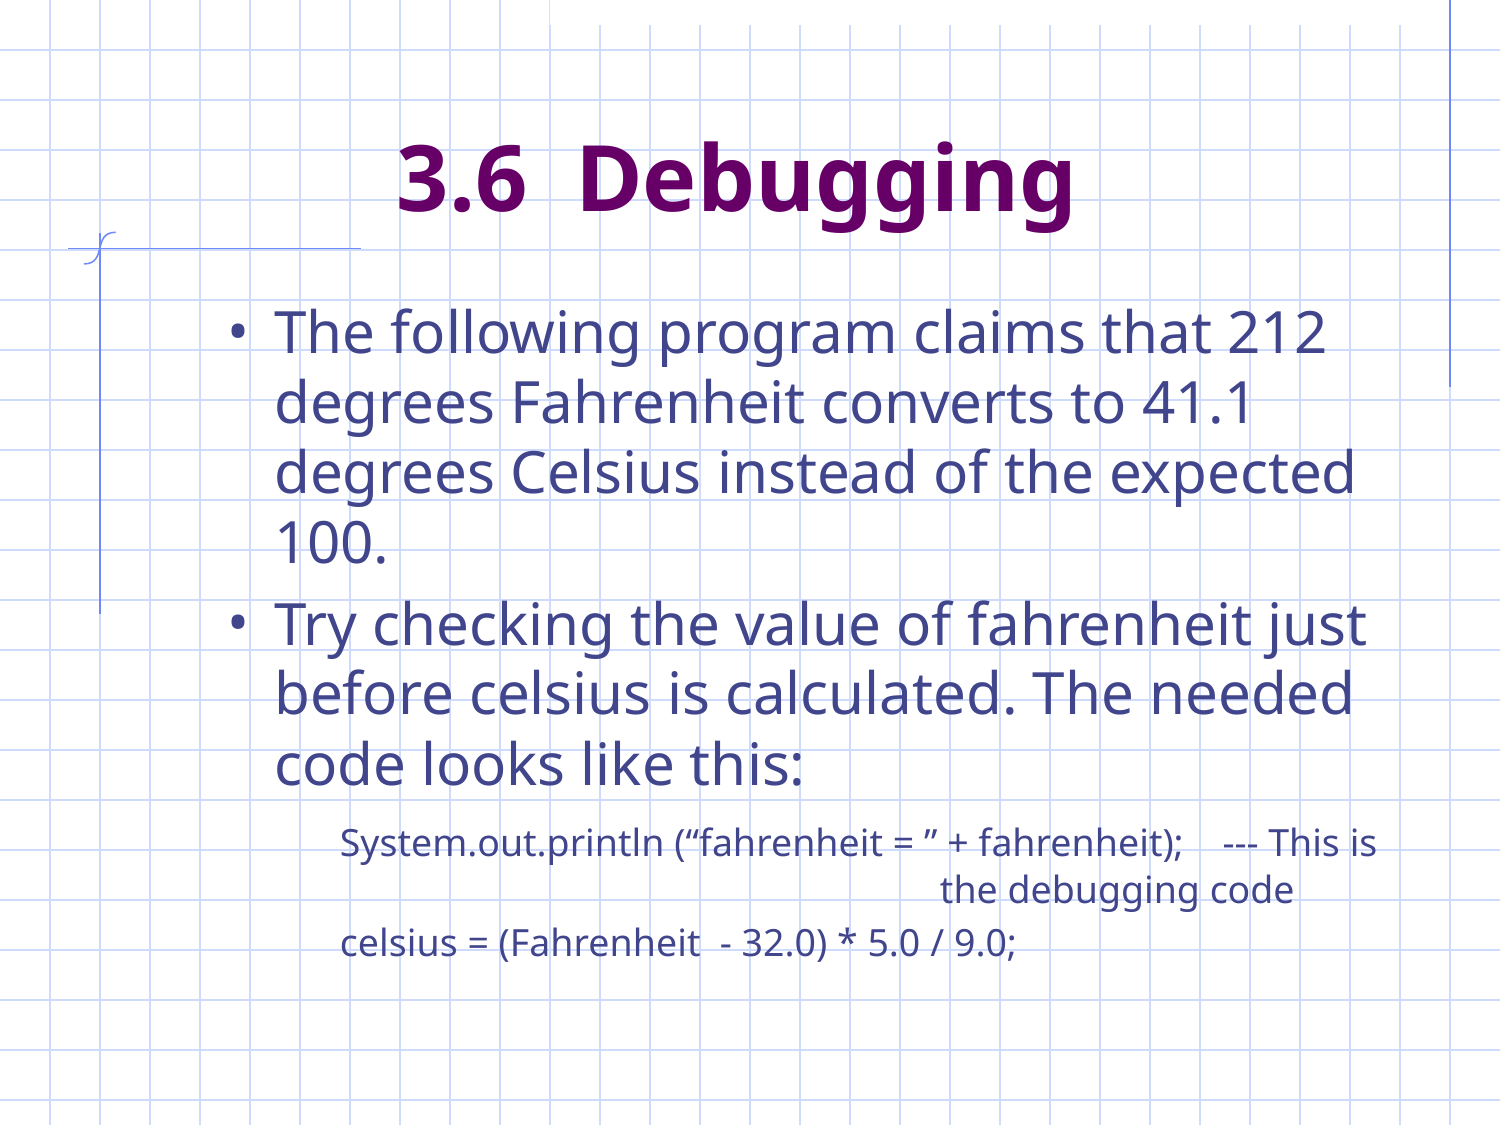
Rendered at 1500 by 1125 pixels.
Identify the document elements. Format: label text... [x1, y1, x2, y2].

title 3.6 Debugging [99, 112, 1375, 238]
list The following program claims that 212 degrees Fahrenheit converts to 41.1 degrees Celsius instead of the expected 100. Try checking the value of fahrenheit just before celsius is calculated. The needed code looks like this: System.out.println (“fahrenheit = ” + fahrenheit); --- This is the debugging code celsius = (Fahrenheit - 32.0) * 5.0 / 9.0; [137, 287, 1425, 1088]
